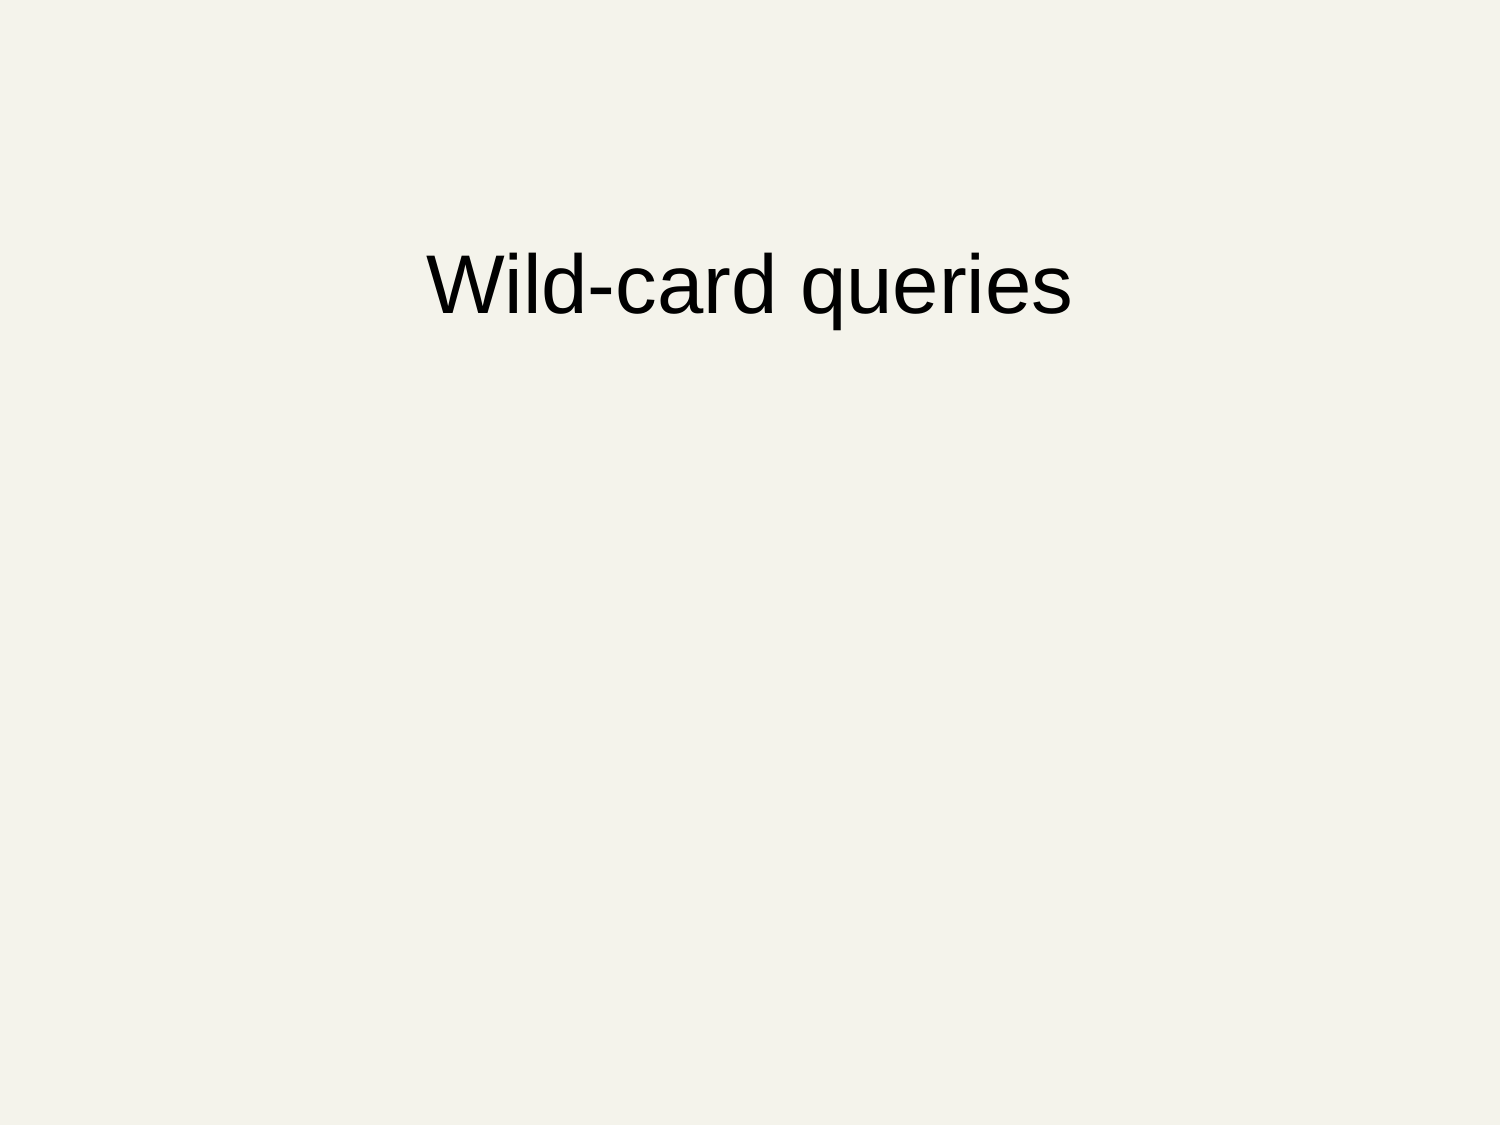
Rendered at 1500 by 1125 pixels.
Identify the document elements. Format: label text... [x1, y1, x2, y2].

title Wild-card queries [112, 149, 1388, 338]
